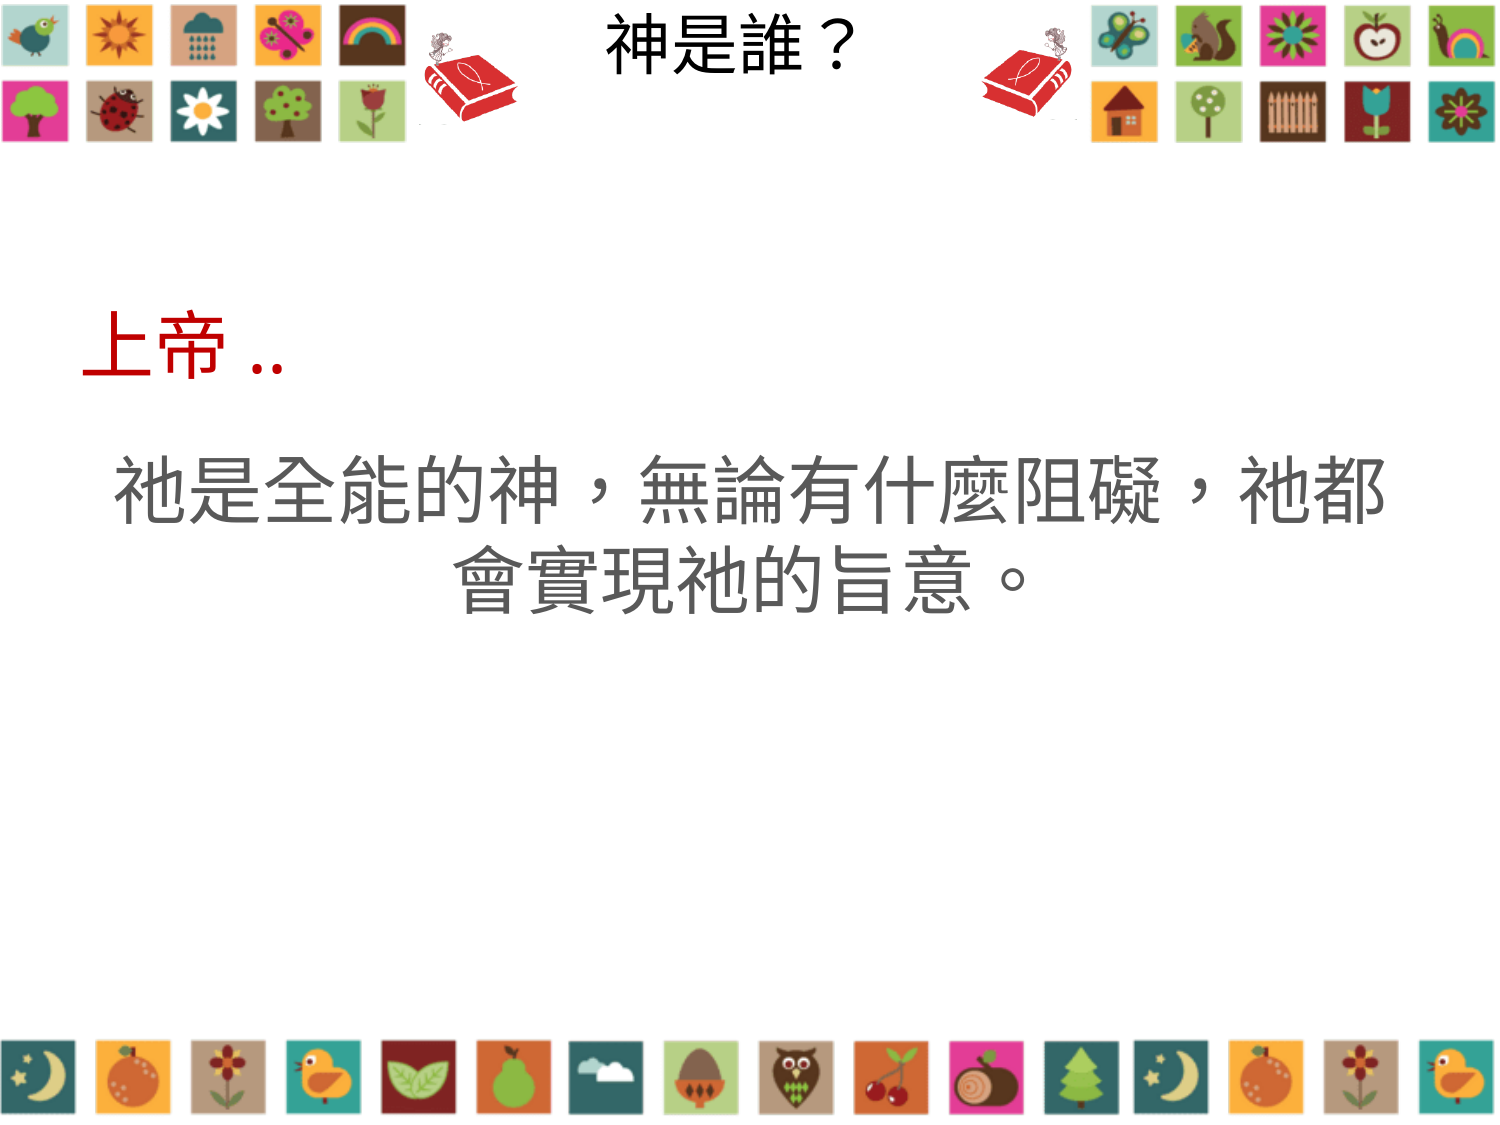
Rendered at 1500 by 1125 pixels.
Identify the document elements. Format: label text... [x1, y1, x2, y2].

text_box 上帝.. [64, 290, 1412, 396]
picture [950, 3, 1500, 150]
picture [0, 3, 550, 150]
text_box 神是誰？ [414, 0, 1080, 91]
text_box 祂是全能的神，無論有什麼阻礙，祂都會實現祂的旨意。 [76, 436, 1424, 632]
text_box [0, 1028, 1500, 1118]
